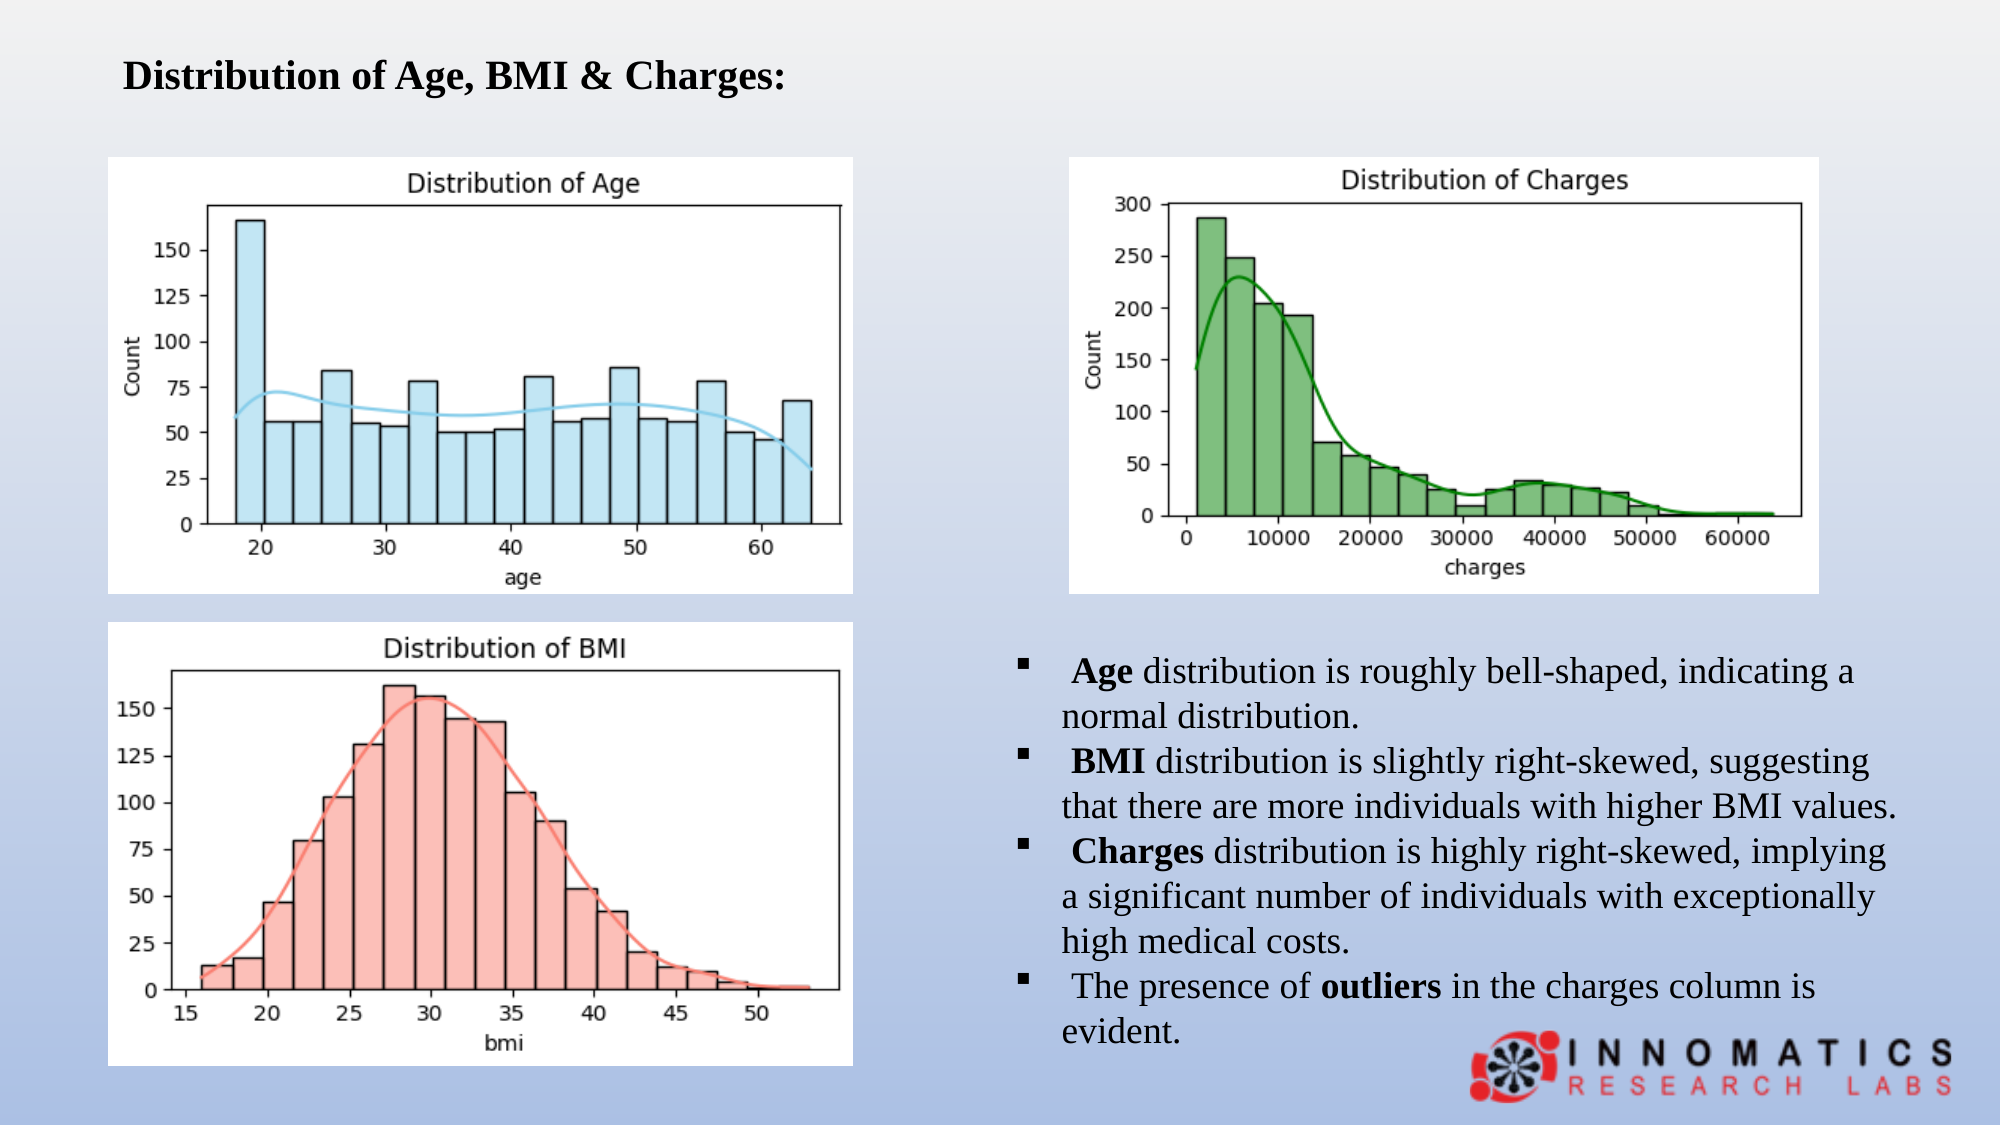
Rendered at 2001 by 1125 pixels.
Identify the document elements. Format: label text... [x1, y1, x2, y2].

text_box Distribution of Age, BMI & Charges: [108, 40, 1000, 105]
picture [1069, 157, 1819, 595]
picture [1445, 1014, 1975, 1125]
picture [107, 622, 853, 1066]
text_box Age distribution is roughly bell-shaped, indicating a normal distribution. BMI distribution is slightly right-skewed, suggesting that there are more individuals with higher BMI values. Charges distribution is highly right-skewed, implying a significant number of individuals with exceptionally high medical costs. The presence of outliers in the charges column is evident. [999, 638, 1923, 1094]
picture [107, 157, 853, 595]
